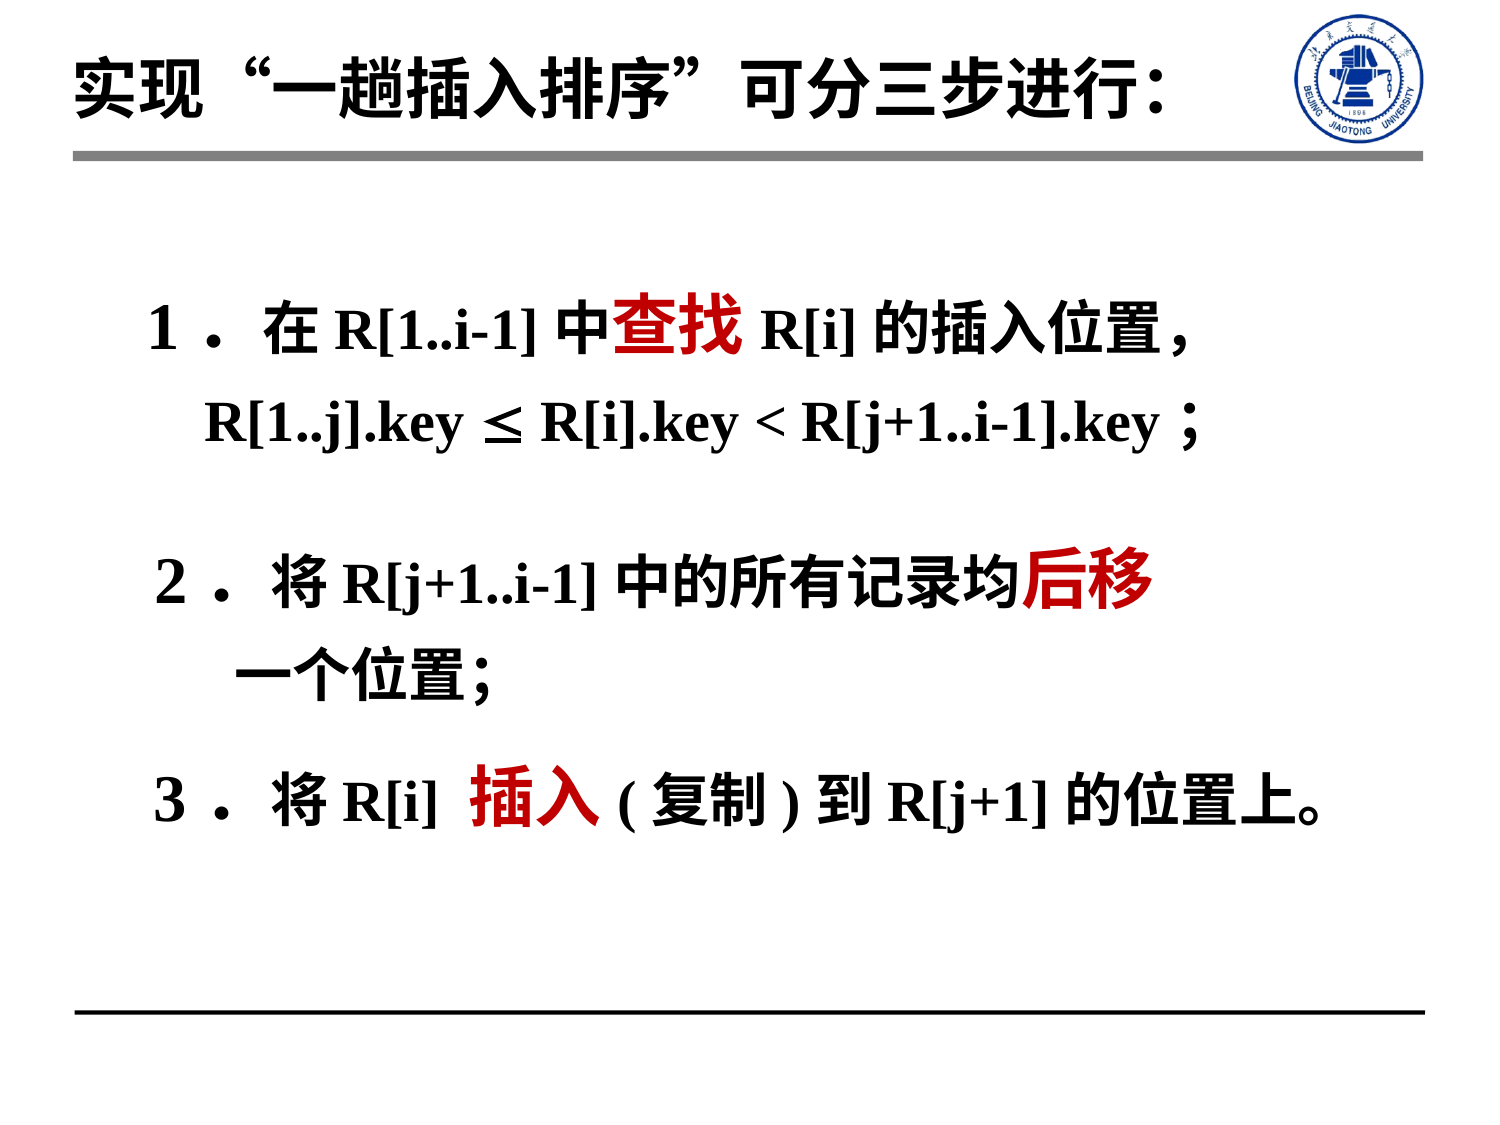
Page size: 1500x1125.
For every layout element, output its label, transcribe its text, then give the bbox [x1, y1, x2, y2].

picture [1294, 14, 1424, 144]
text_box 1．在R[1..i-1]中查找R[i]的插入位置， R[1..j].key  R[i].key < R[j+1..i-1].key； [131, 251, 1248, 461]
text_box 3．将R[i] 插入(复制)到R[j+1]的位置上。 [139, 746, 1437, 842]
text_box 实现“一趟插入排序”可分三步进行： [56, 23, 1404, 134]
text_box 2．将R[j+1..i-1]中的所有记录均后移 一个位置； [139, 505, 1290, 716]
